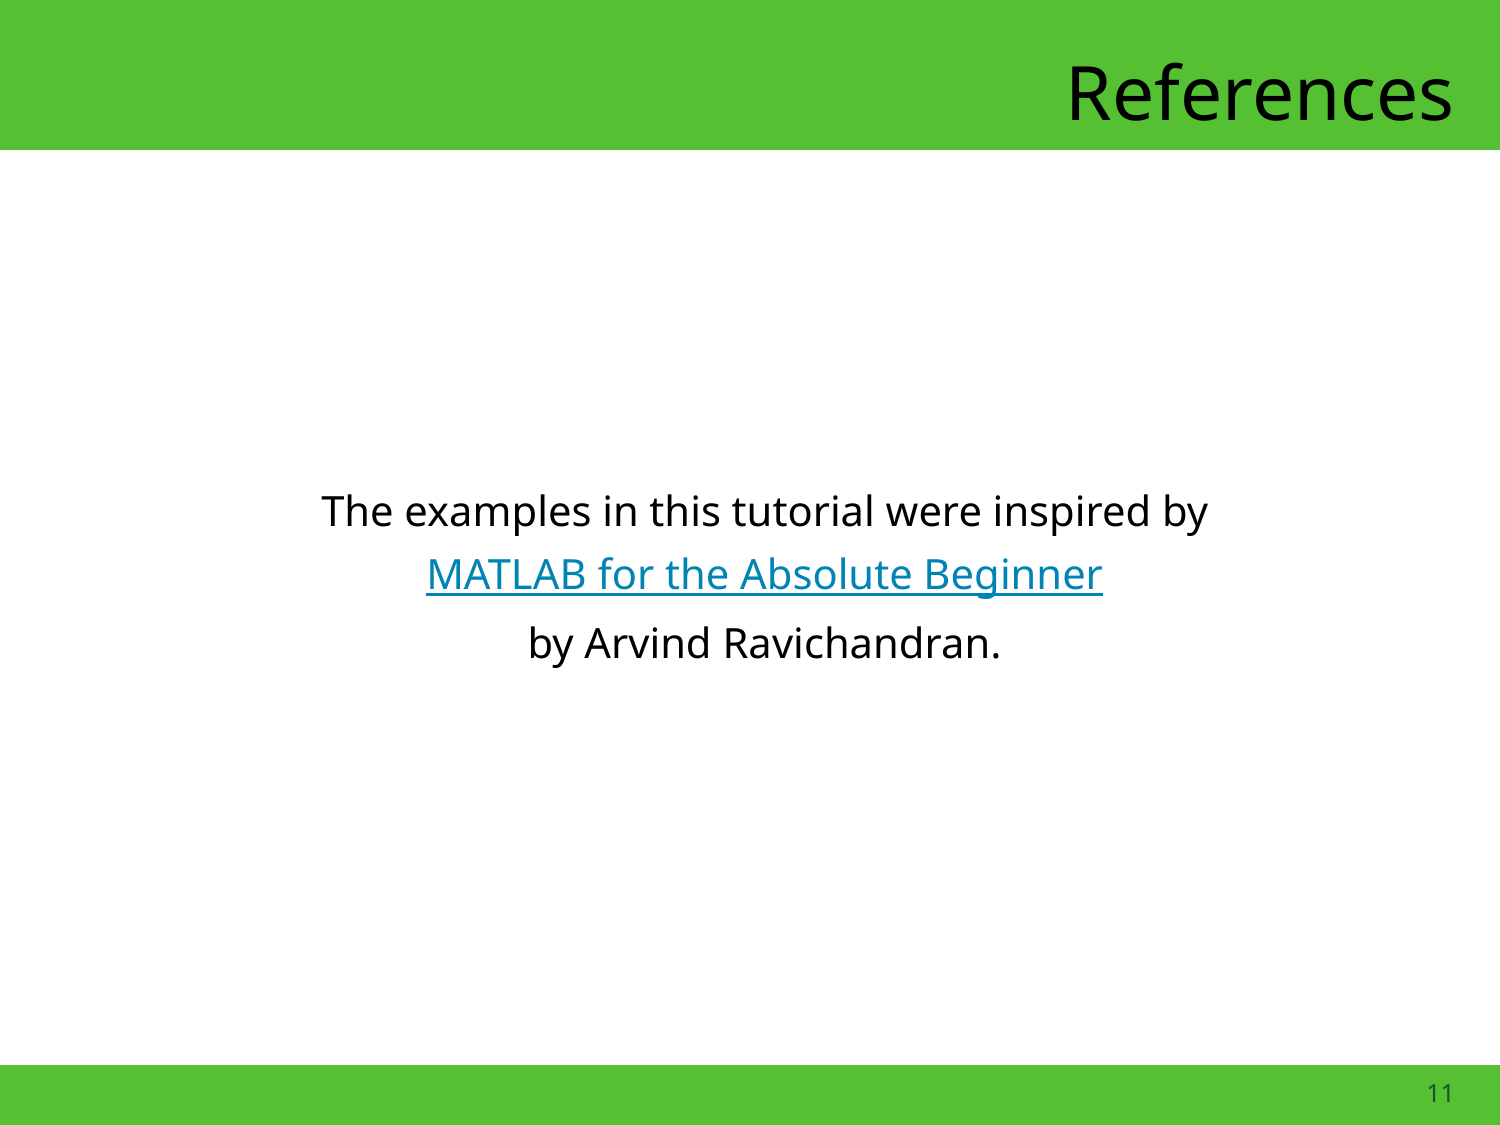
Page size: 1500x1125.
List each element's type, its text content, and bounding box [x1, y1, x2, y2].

slide_number 11 [0, 1065, 1500, 1125]
text_box The examples in this tutorial were inspired by MATLAB for the Absolute Beginner by Arvind Ravichandran. [0, 149, 1500, 1065]
text_box References [0, 0, 1500, 149]
